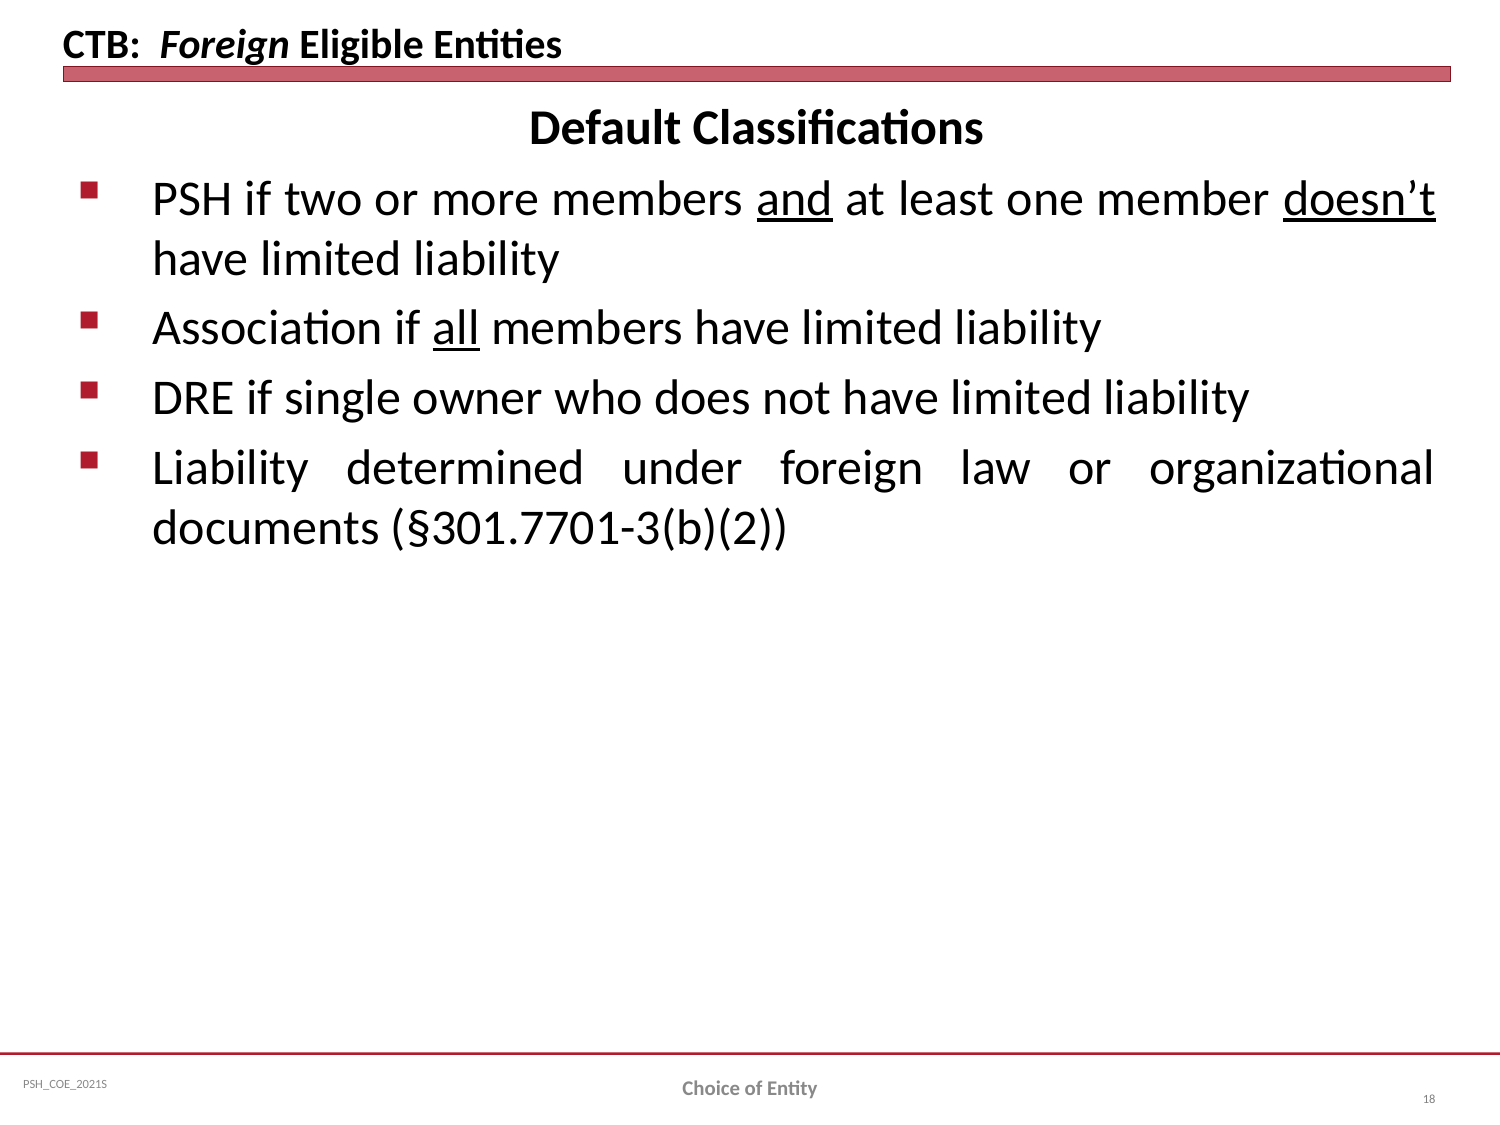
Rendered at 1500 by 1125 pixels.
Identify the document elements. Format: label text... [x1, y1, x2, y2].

footer Choice of Entity [512, 1056, 988, 1117]
title CTB: Foreign Eligible Entities [62, 6, 1451, 67]
slide_number 18 [1375, 1061, 1451, 1122]
list Default Classifications PSH if two or more members and at least one member doesn’t have limited liability Association if all members have limited liability DRE if single owner who does not have limited liability Liability determined under foreign law or organizational documents (§301.7701-3(b)(2)) [63, 87, 1451, 1041]
